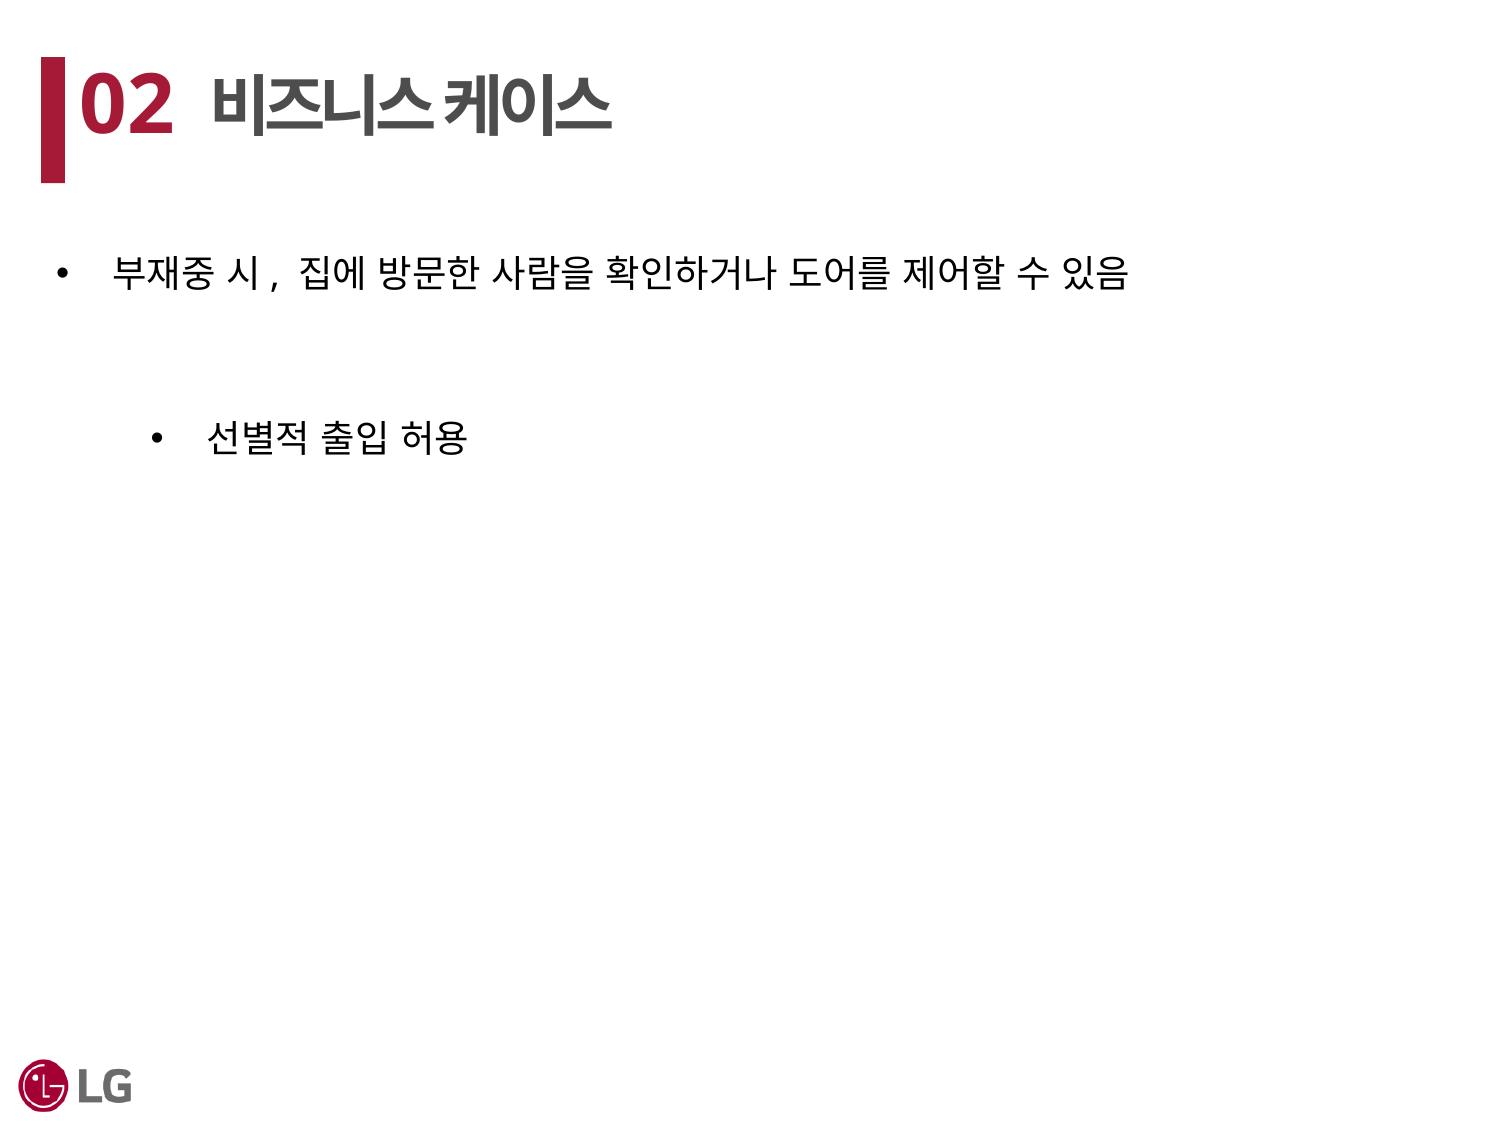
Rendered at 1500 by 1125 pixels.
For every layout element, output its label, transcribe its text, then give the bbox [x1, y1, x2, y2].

text_box 부재중 시, 집에 방문한 사람을 확인하거나 도어를 제어할 수 있음 [41, 219, 1447, 303]
text_box 02 [64, 42, 219, 158]
text_box 선별적 출입 허용 [135, 385, 1500, 468]
text_box 비즈니스 케이스 [194, 56, 739, 151]
picture [18, 1059, 131, 1112]
text_box [39, 55, 67, 185]
text_box [6, 0, 788, 221]
